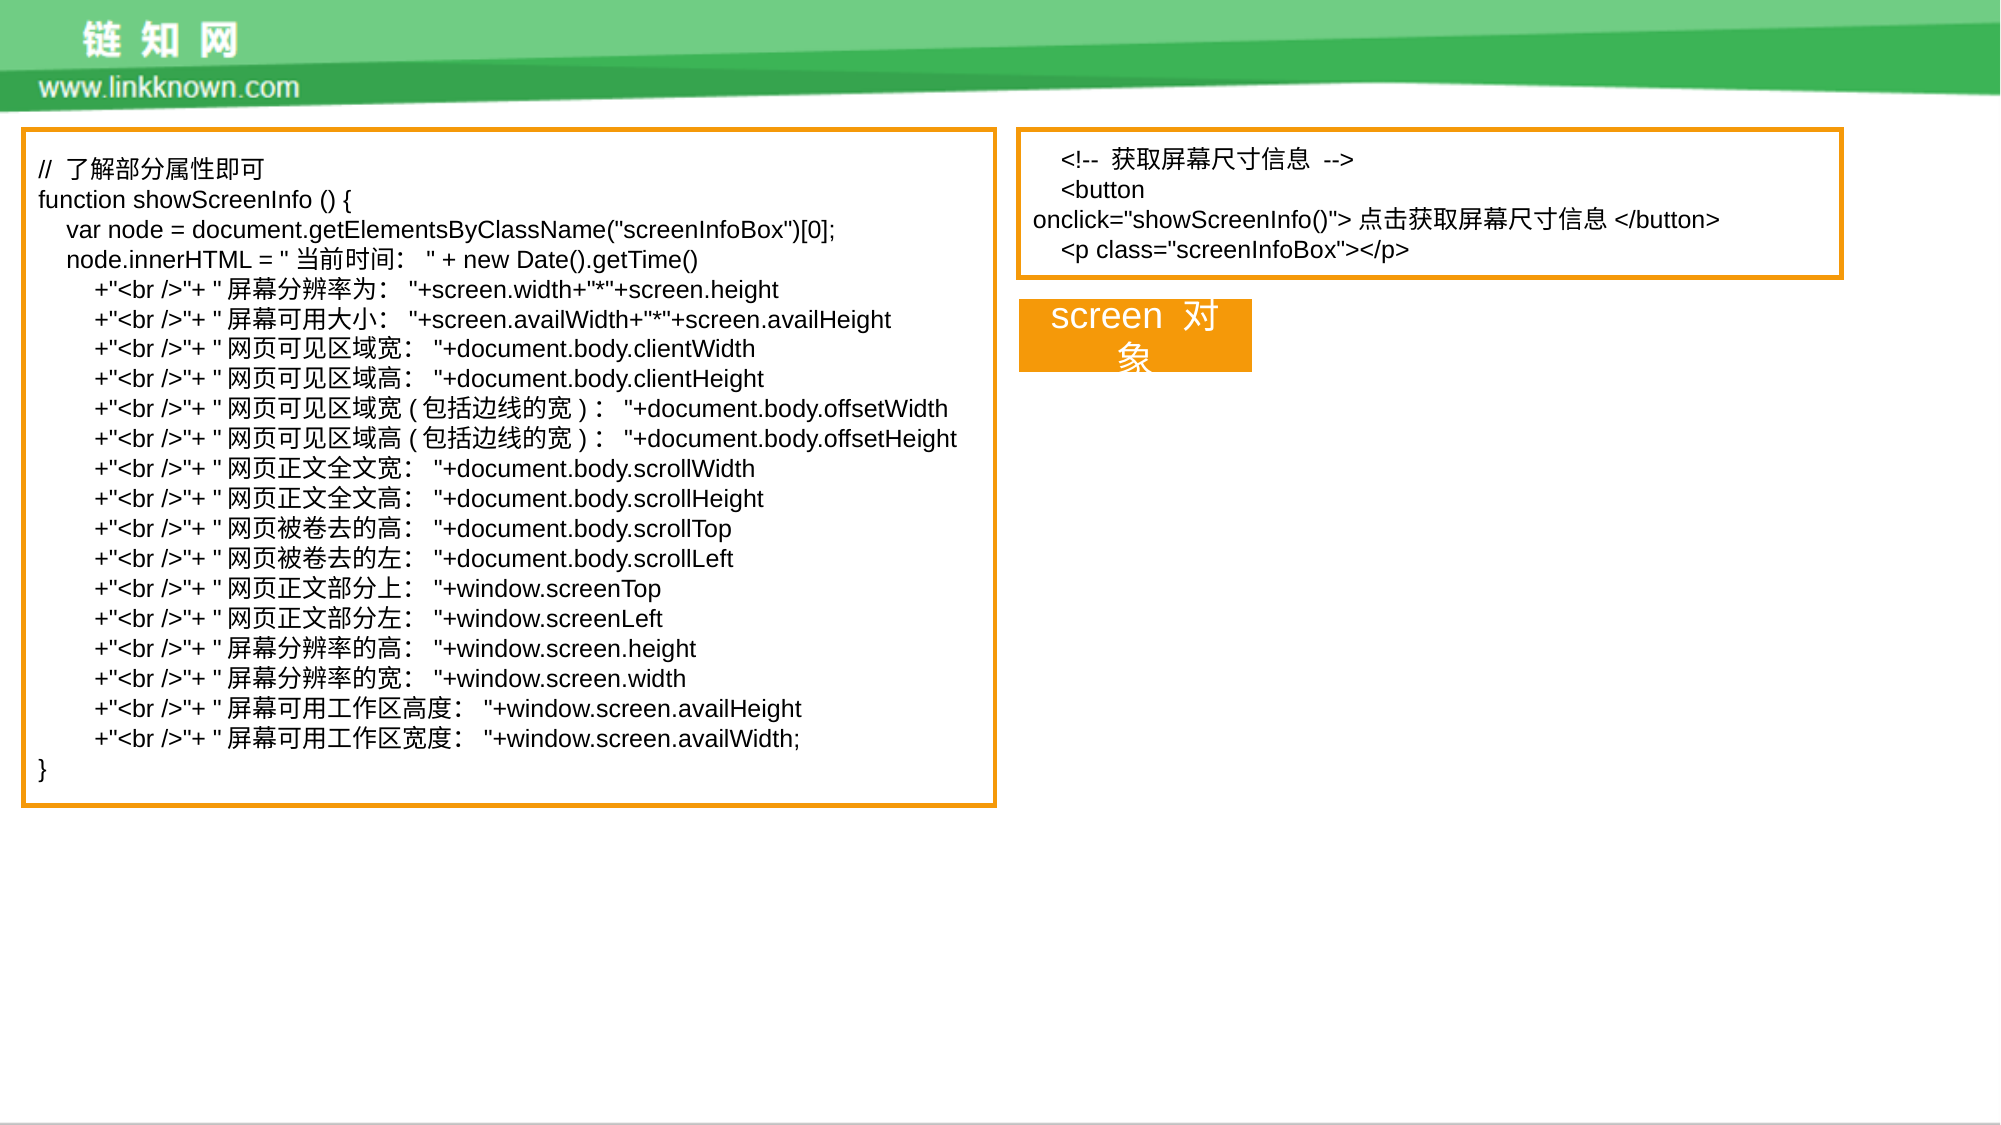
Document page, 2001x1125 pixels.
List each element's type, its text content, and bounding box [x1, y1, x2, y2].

text_box <!-- 获取屏幕尺寸信息 --> <button onclick="showScreenInfo()">点击获取屏幕尺寸信息</button> <p class="screenInfoBox"></p> [1017, 129, 1842, 279]
picture [0, 0, 2001, 1125]
text_box // 了解部分属性即可 function showScreenInfo () { var node = document.getElementsByClassName("screenInfoBox")[0]; node.innerHTML = "当前时间：" + new Date().getTime() +"<br />"+ "屏幕分辨率为："+screen.width+"*"+screen.height +"<br />"+ "屏幕可用大小："+screen.availWidth+"*"+screen.availHeight +"<br />"+ "网页可见区域宽："+document.body.clientWidth +"<br />"+ "网页可见区域高："+document.body.clientHeight +"<br />"+ "网页可见区域宽(包括边线的宽)："+document.body.offsetWidth +"<br />"+ "网页可见区域高(包括边线的宽)："+document.body.offsetHeight +"<br />"+ "网页正文全文宽："+document.body.scrollWidth +"<br />"+ "网页正文全文高："+document.body.scrollHeight +"<br />"+ "网页被卷去的高："+document.body.scrollTop +"<br />"+ "网页被卷去的左："+document.body.scrollLeft +"<br />"+ "网页正文部分上："+window.screenTop +"<br />"+ "网页正文部分左："+window.screenLeft +"<br />"+ "屏幕分辨率的高："+window.screen.height +"<br />"+ "屏幕分辨率的宽："+window.screen.width +"<br />"+ "屏幕可用工作区高度："+window.screen.availHeight +"<br />"+ "屏幕可用工作区宽度："+window.screen.availWidth; } [23, 129, 996, 807]
text_box screen 对象 [1017, 297, 1254, 374]
